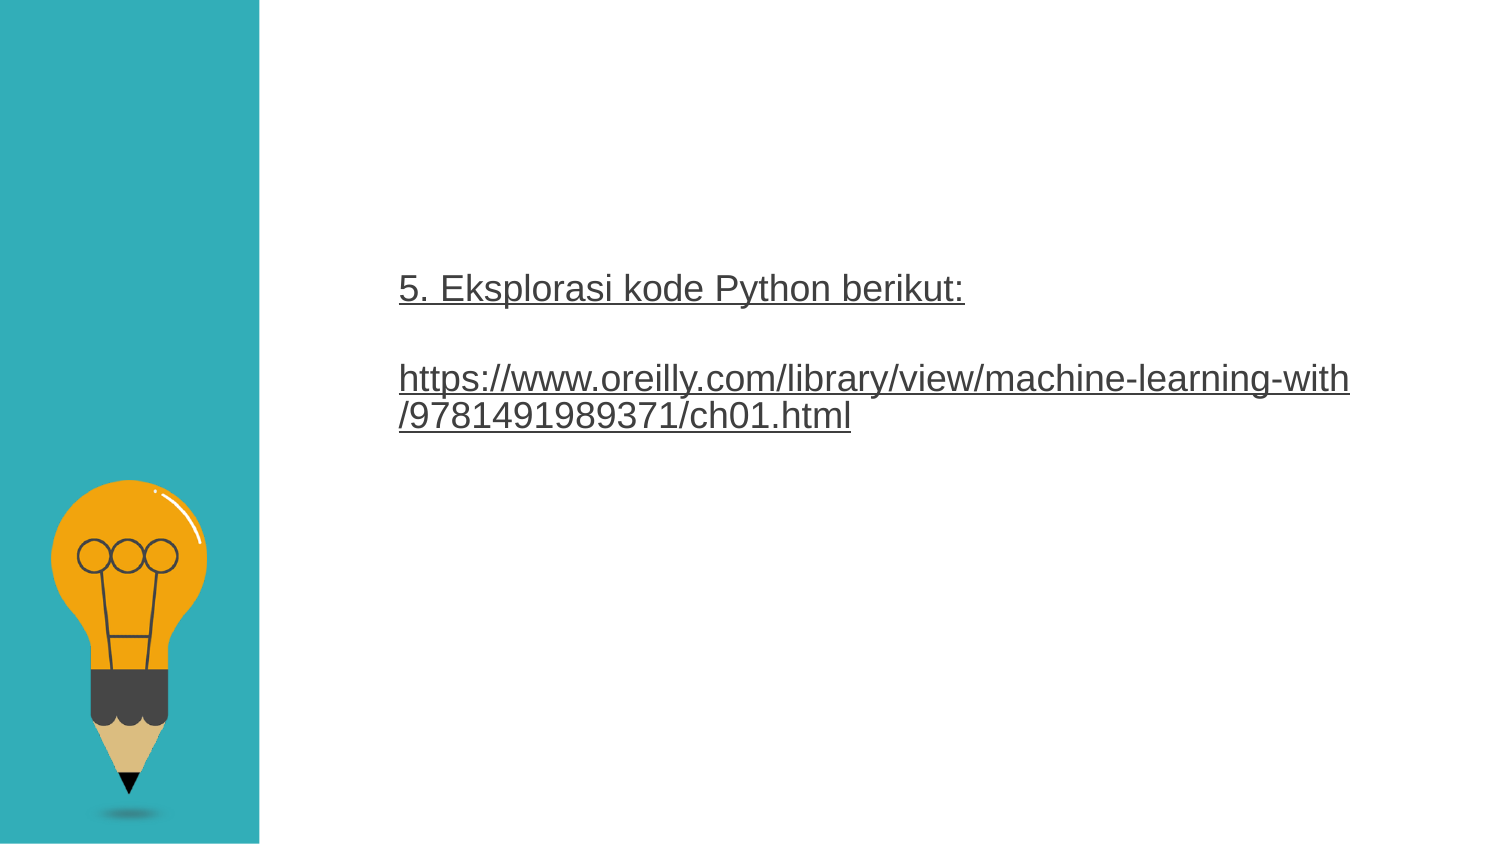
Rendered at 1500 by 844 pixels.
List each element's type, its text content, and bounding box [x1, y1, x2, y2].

text_box 5. Eksplorasi kode Python berikut: https://www.oreilly.com/library/view/machine-learning-with/9781491989371/ch01.html [383, 256, 1373, 452]
picture [51, 480, 207, 826]
